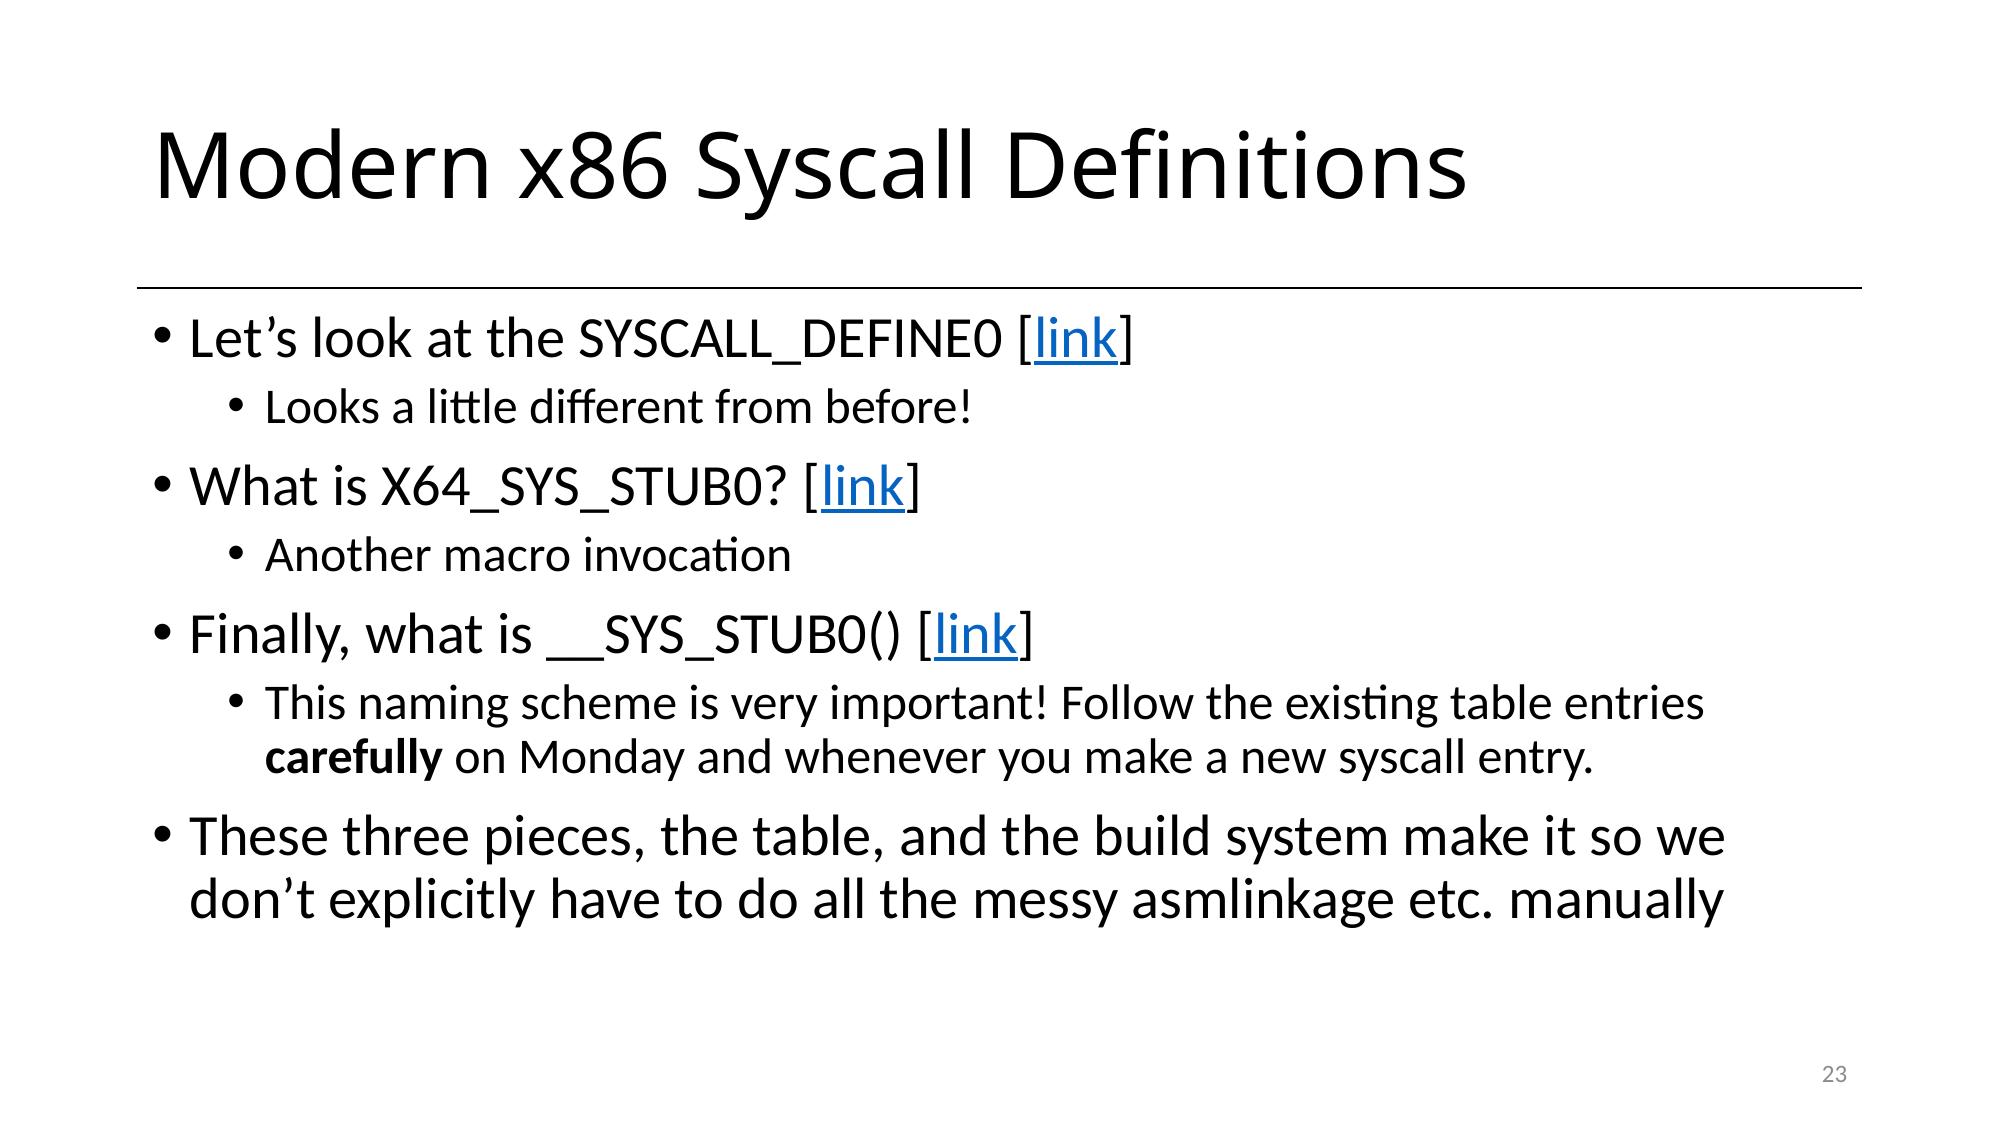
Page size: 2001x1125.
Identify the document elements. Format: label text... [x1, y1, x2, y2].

list Let’s look at the SYSCALL_DEFINE0 [link] Looks a little different from before! What is X64_SYS_STUB0? [link] Another macro invocation Finally, what is __SYS_STUB0() [link] This naming scheme is very important! Follow the existing table entries carefully on Monday and whenever you make a new syscall entry. These three pieces, the table, and the build system make it so we don’t explicitly have to do all the messy asmlinkage etc. manually [137, 299, 1863, 1014]
title Modern x86 Syscall Definitions [137, 59, 1863, 278]
slide_number 23 [1412, 1042, 1863, 1103]
